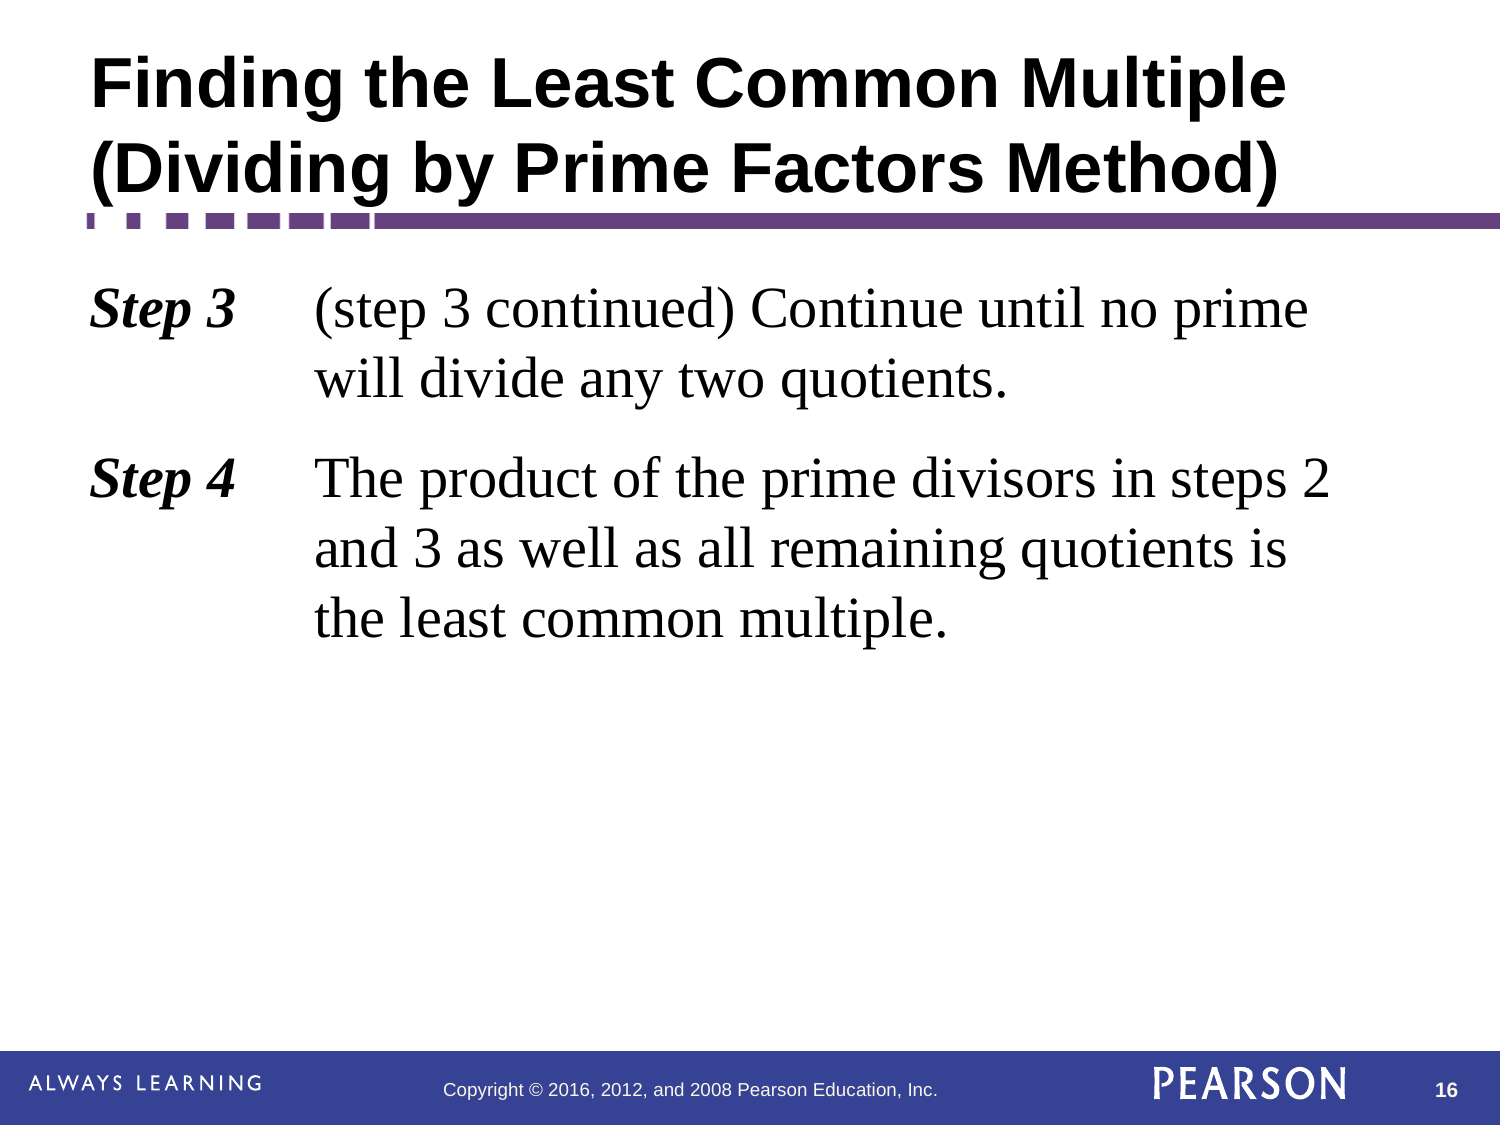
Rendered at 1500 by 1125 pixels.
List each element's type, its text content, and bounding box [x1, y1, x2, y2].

title Finding the Least Common Multiple (Dividing by Prime Factors Method) [75, 27, 1425, 215]
text_box Step 3 (step 3 continued) Continue until no prime will divide any two quotients. Step 4 The product of the prime divisors in steps 2 and 3 as well as all remaining quotients is the least common multiple. [74, 262, 1363, 657]
picture [60, 213, 1500, 229]
